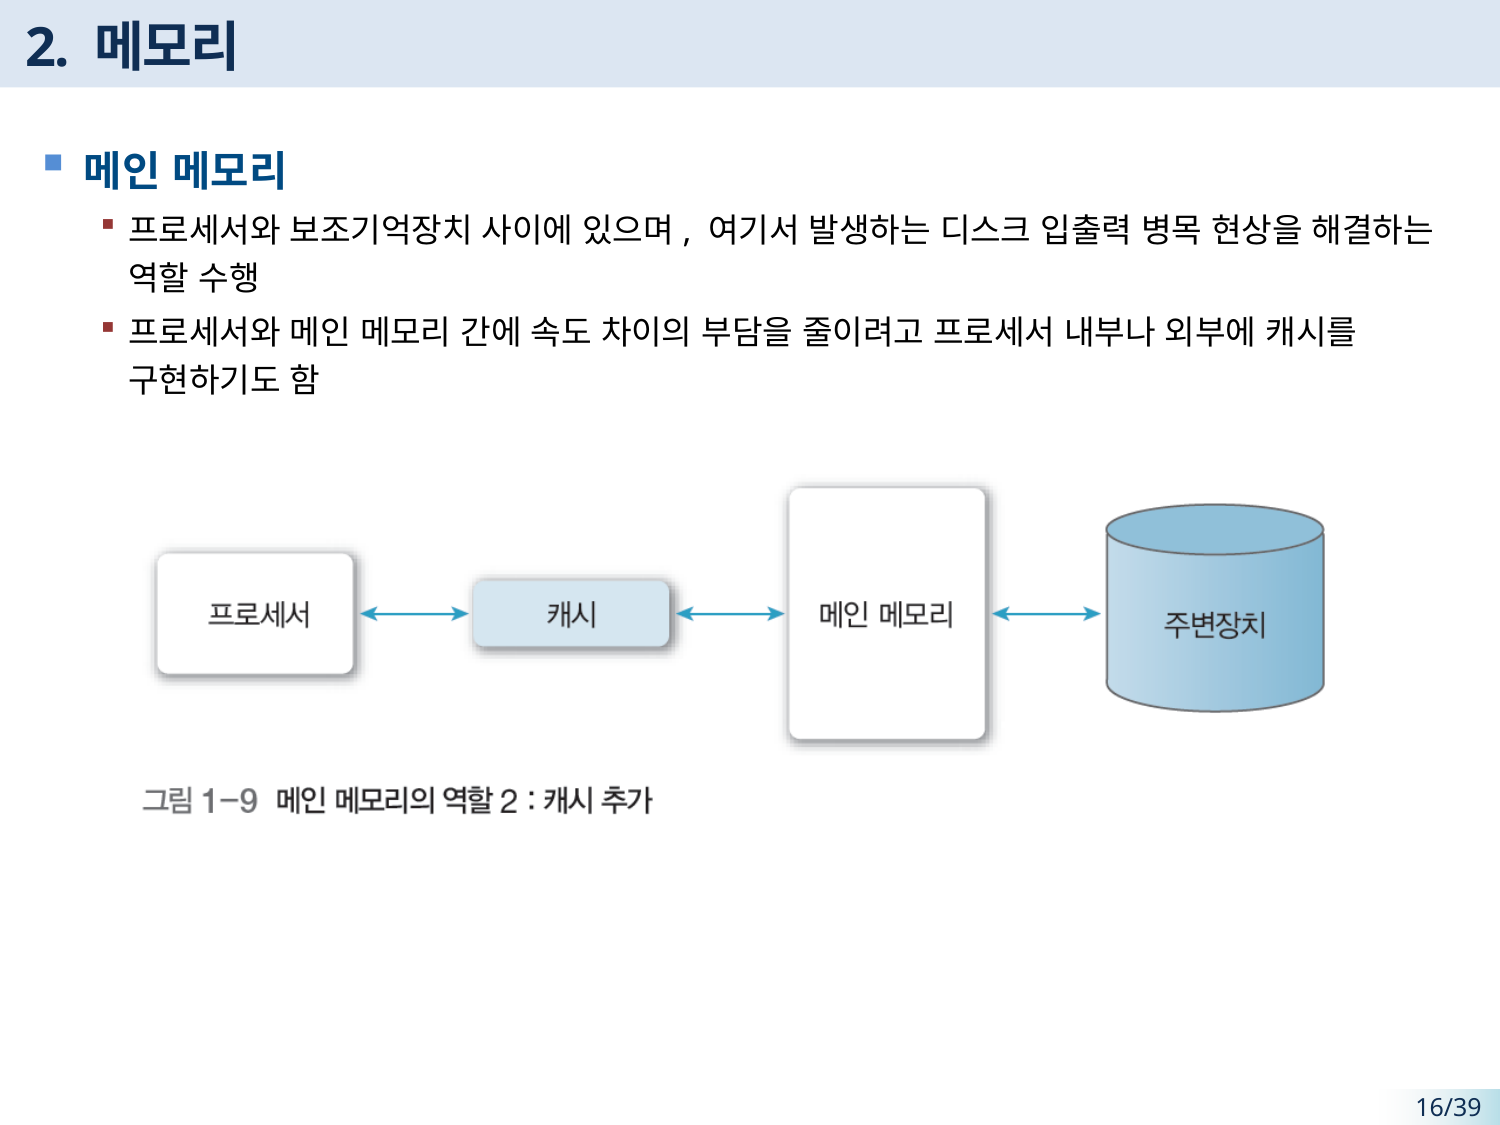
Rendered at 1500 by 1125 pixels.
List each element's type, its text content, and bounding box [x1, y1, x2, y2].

picture [125, 466, 1366, 833]
list 메인 메모리 프로세서와 보조기억장치 사이에 있으며, 여기서 발생하는 디스크 입출력 병목 현상을 해결하는 역할 수행 프로세서와 메인 메모리 간에 속도 차이의 부담을 줄이려고 프로세서 내부나 외부에 캐시를 구현하기도 함 [10, 126, 1481, 1057]
title 2. 메모리 [10, 5, 1288, 84]
